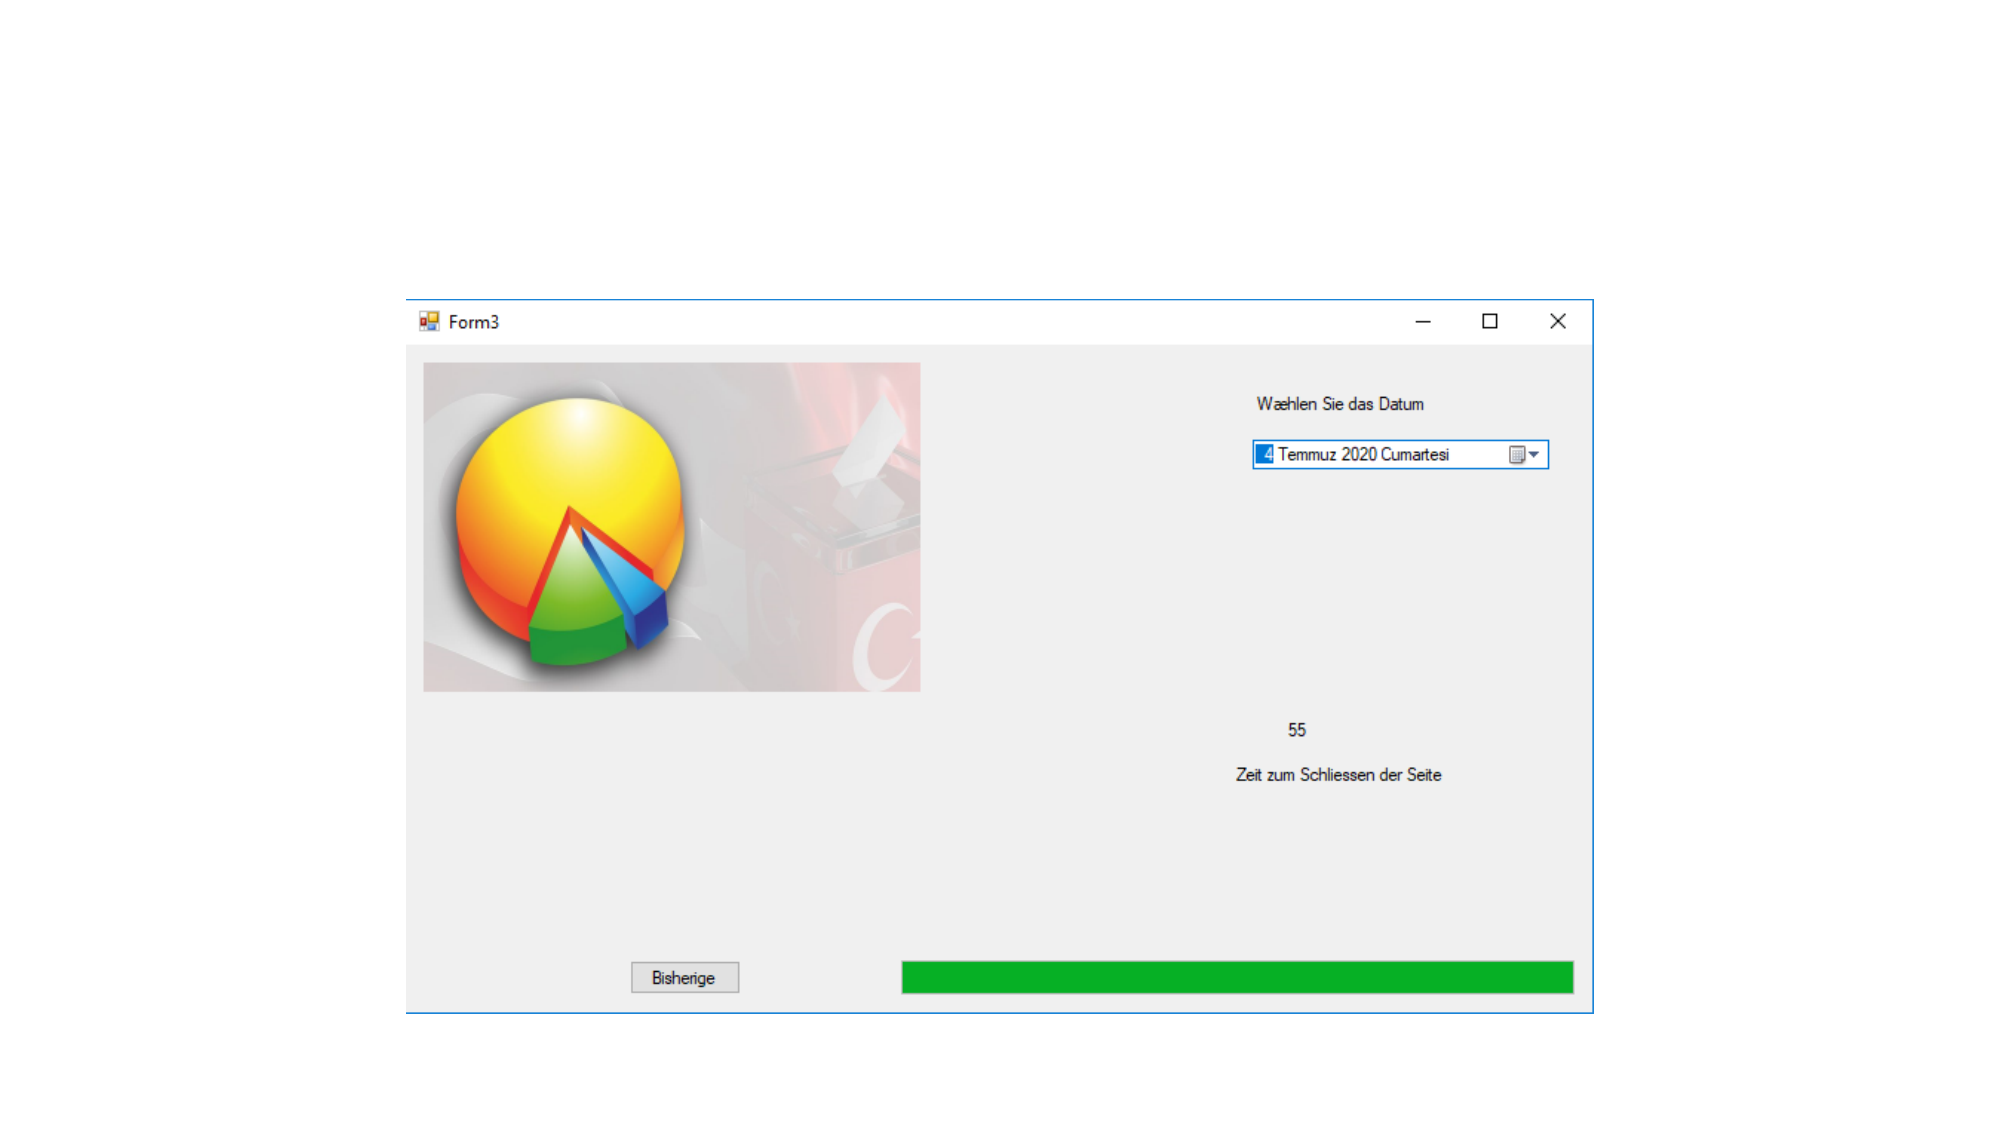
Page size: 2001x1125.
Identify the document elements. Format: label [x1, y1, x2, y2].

list [406, 299, 1594, 1014]
